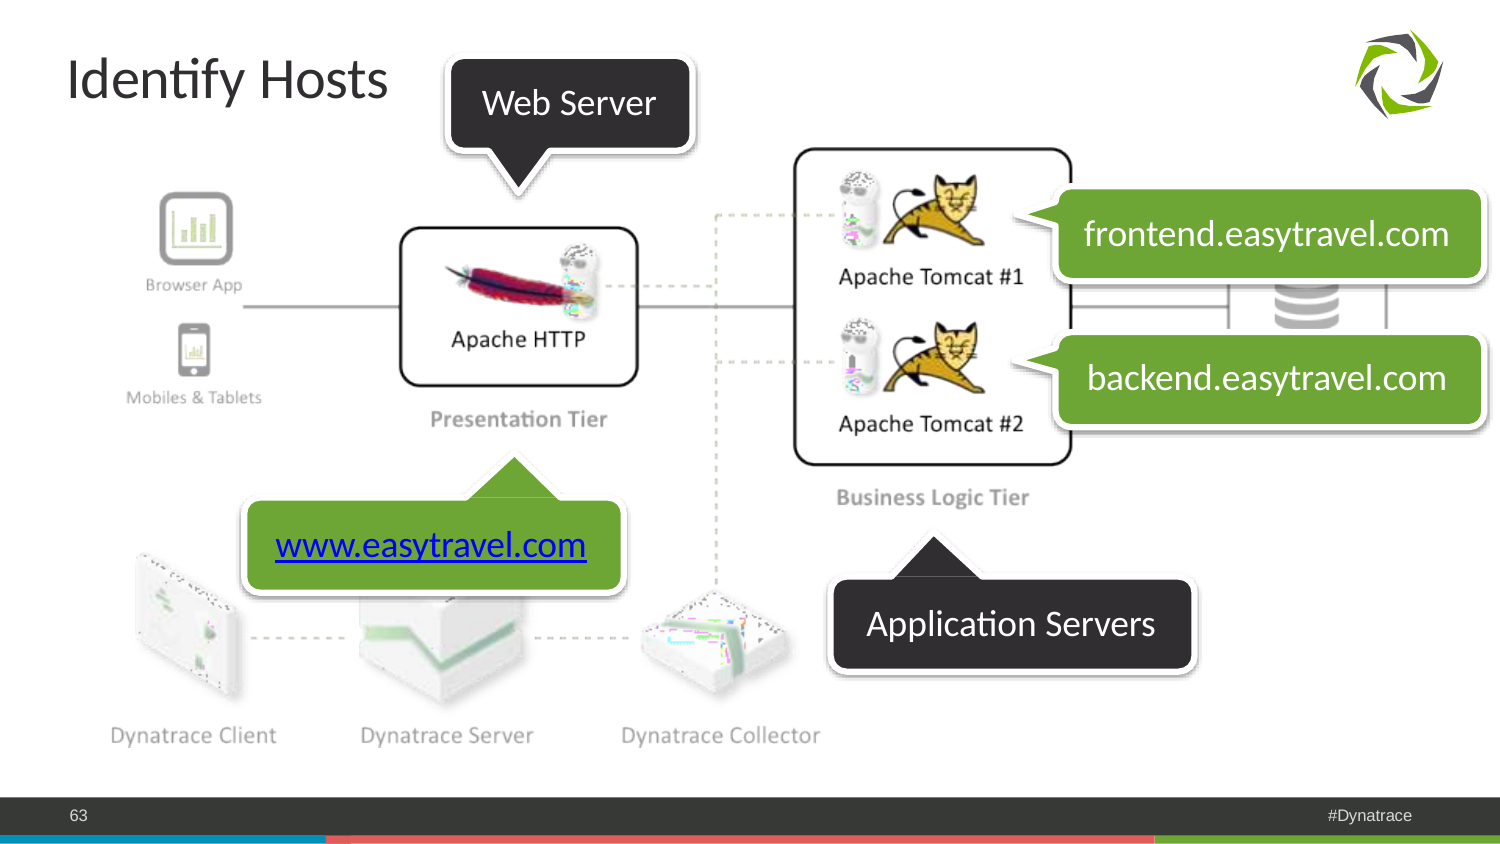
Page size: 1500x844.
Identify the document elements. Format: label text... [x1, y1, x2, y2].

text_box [437, 48, 703, 207]
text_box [1004, 178, 1495, 441]
title Identify Hosts [64, 38, 395, 182]
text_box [820, 524, 1205, 686]
footer #Dynatrace [1326, 804, 1416, 844]
slide_number 63 [63, 804, 95, 844]
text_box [111, 147, 1389, 749]
